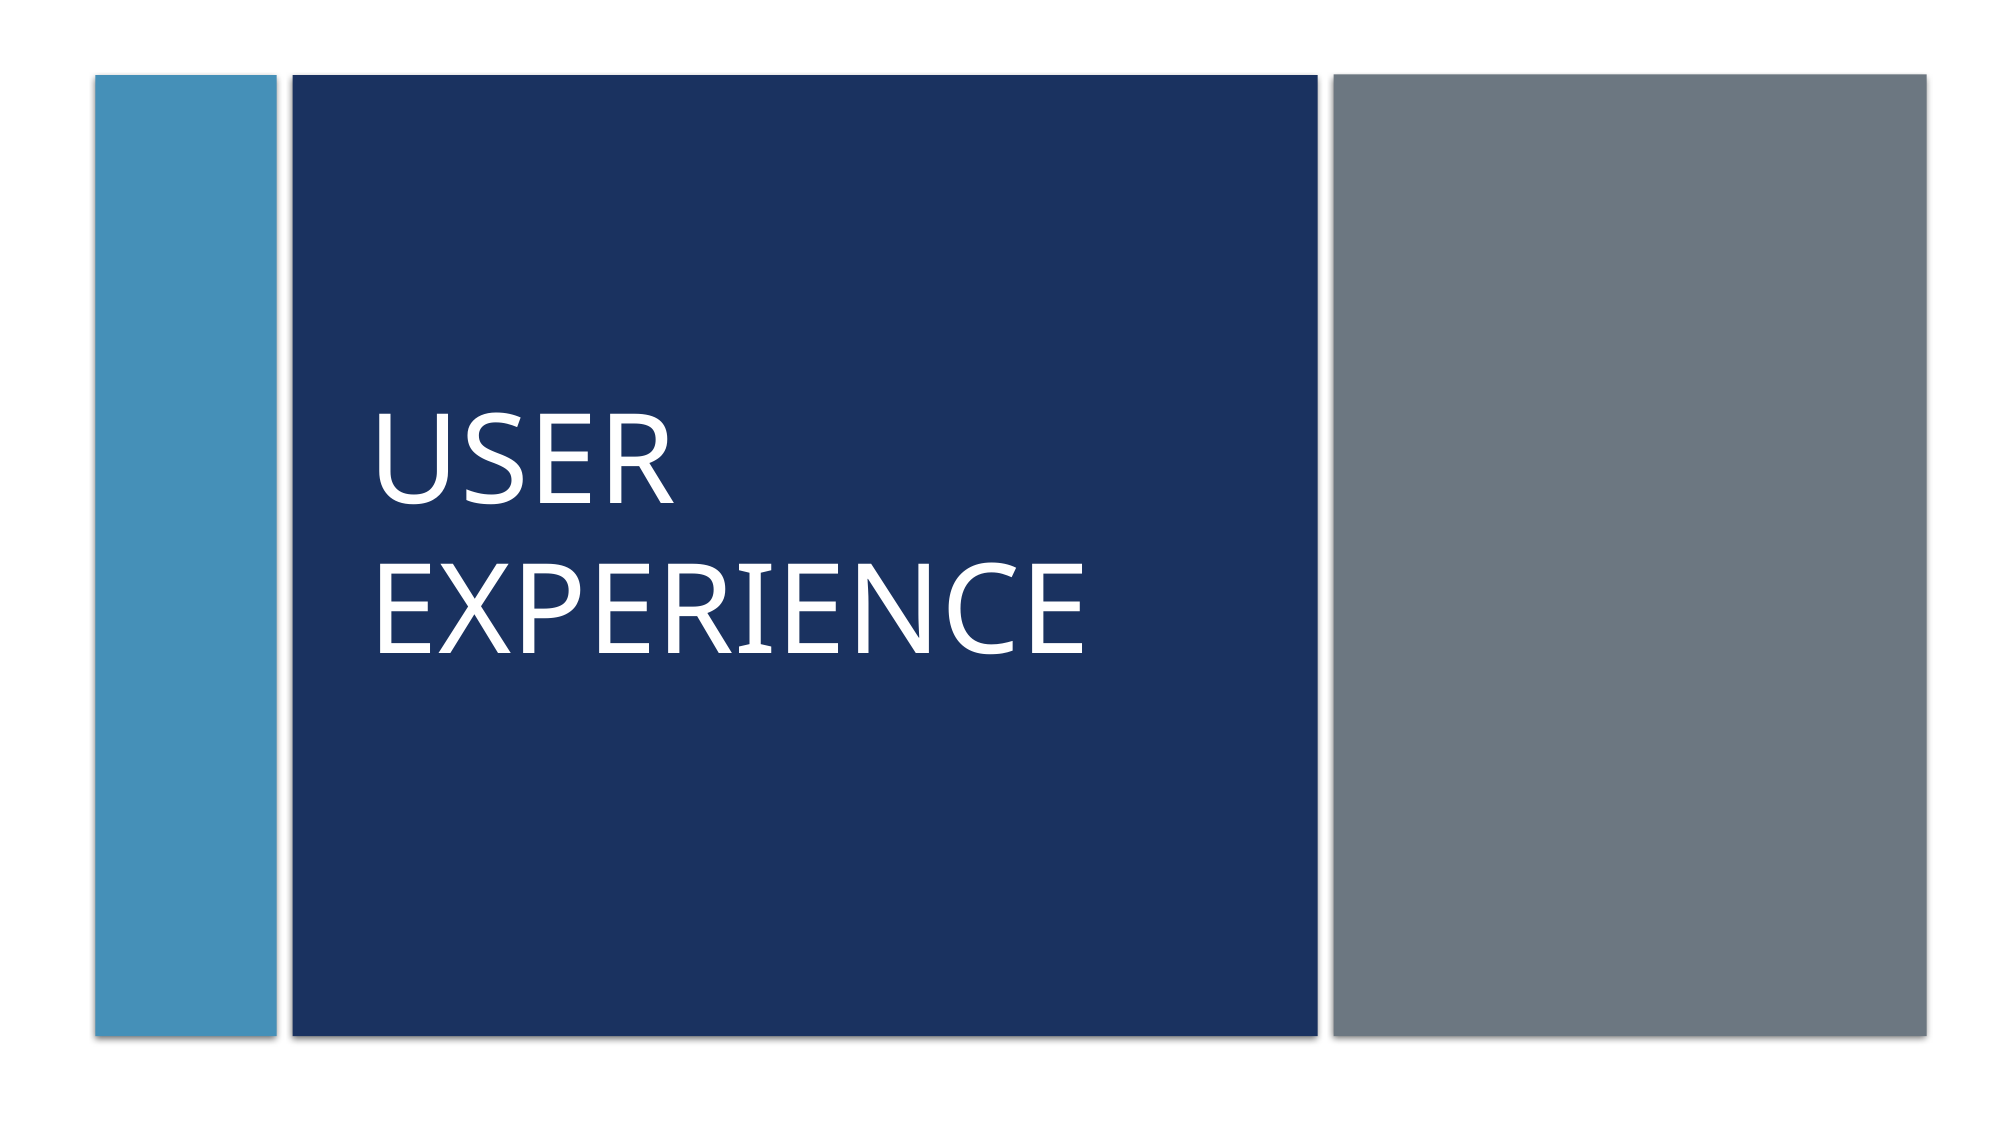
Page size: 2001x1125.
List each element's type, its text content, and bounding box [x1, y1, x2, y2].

text_box [0, 0, 2000, 1125]
text_box [1333, 73, 1928, 1037]
title User experience [353, 139, 1261, 918]
text_box [94, 74, 278, 1037]
text_box [292, 74, 1319, 1037]
